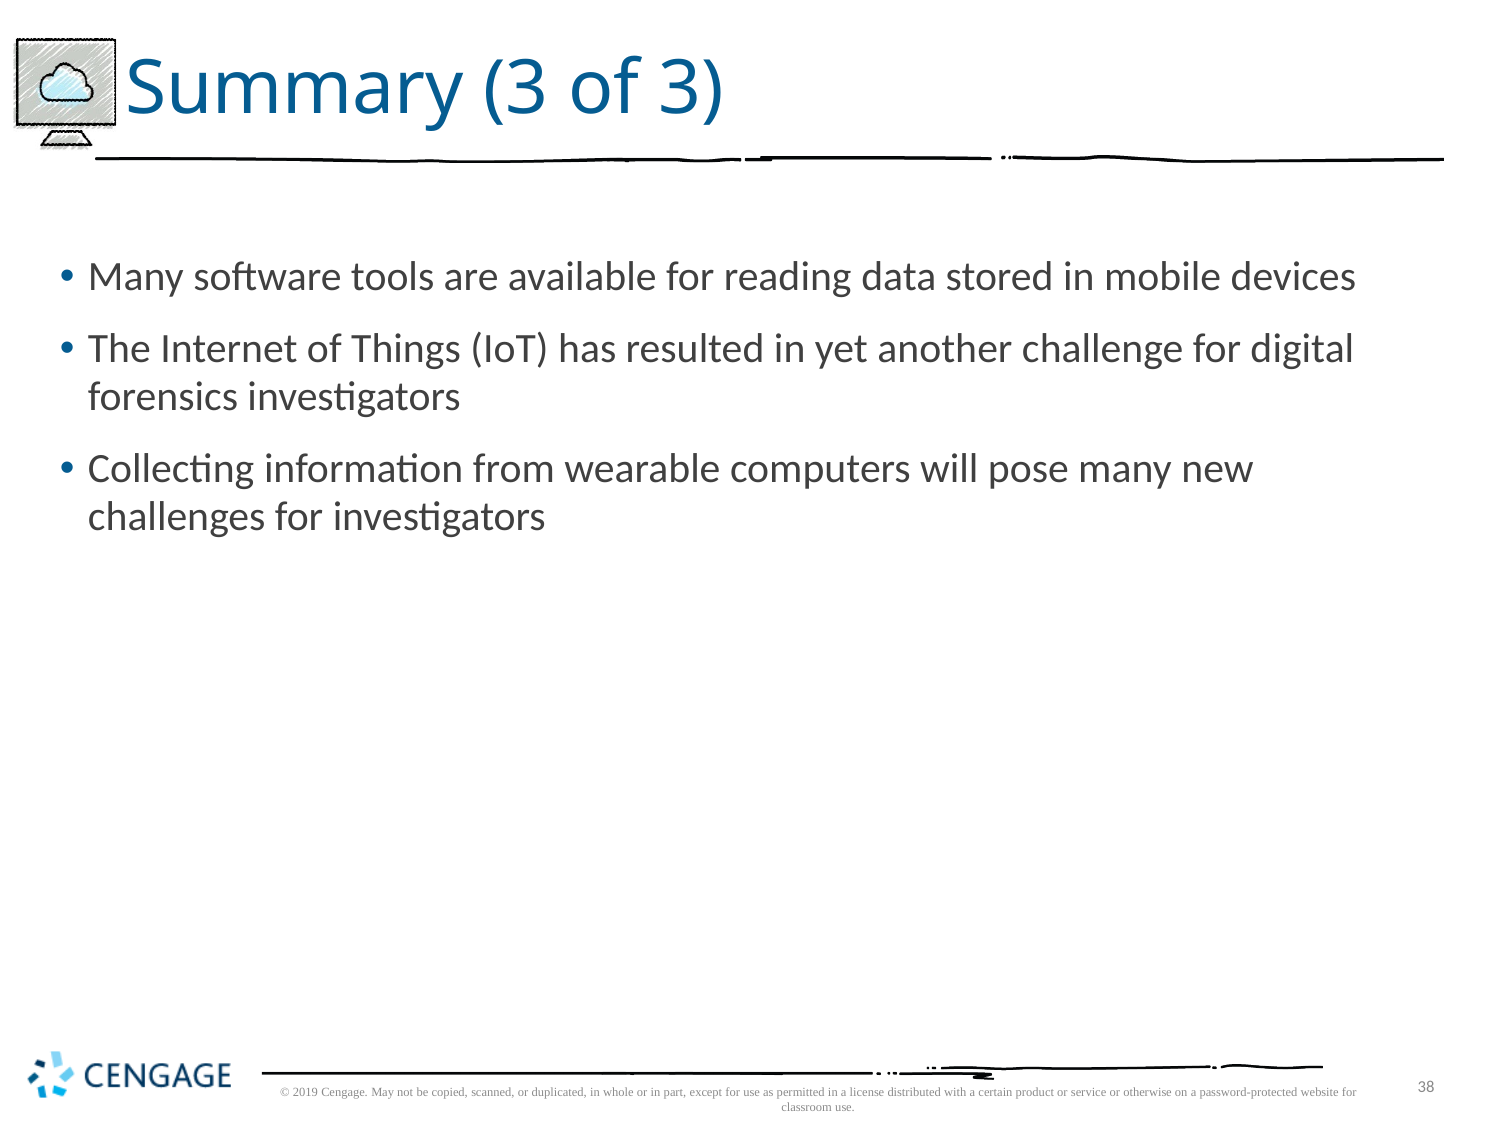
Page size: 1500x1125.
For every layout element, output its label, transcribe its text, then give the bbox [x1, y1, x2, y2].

picture [7, 1037, 244, 1111]
picture [95, 155, 1444, 163]
title Summary (3 of 3) [125, 52, 1442, 130]
picture [261, 1064, 1323, 1079]
list Many software tools are available for reading data stored in mobile devices The Internet of Things (IoT) has resulted in yet another challenge for digital forensics investigators Collecting information from wearable computers will pose many new challenges for investigators [59, 252, 1441, 543]
footer © 2019 Cengage. May not be copied, scanned, or duplicated, in whole or in part, except for use as permitted in a license distributed with a certain product or service or otherwise on a password-protected website for classroom use. [261, 1079, 1375, 1120]
picture [12, 36, 117, 151]
